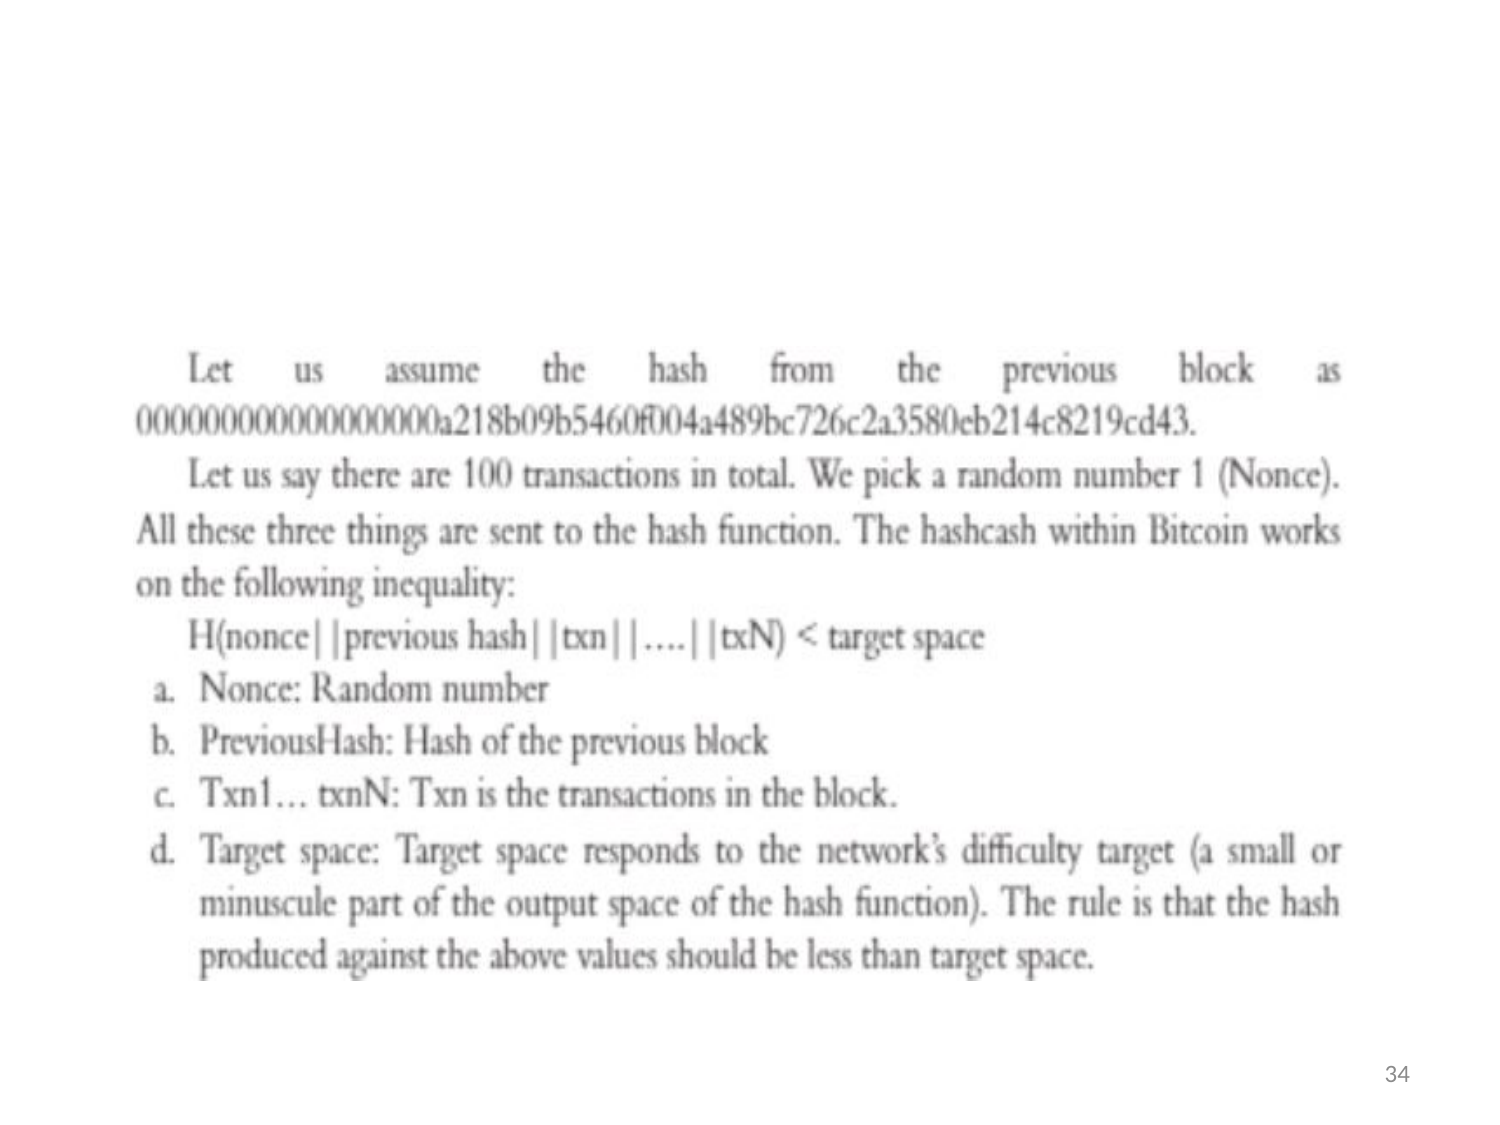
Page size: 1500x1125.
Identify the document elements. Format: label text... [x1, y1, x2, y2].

slide_number 34 [1074, 1042, 1425, 1103]
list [133, 346, 1410, 981]
